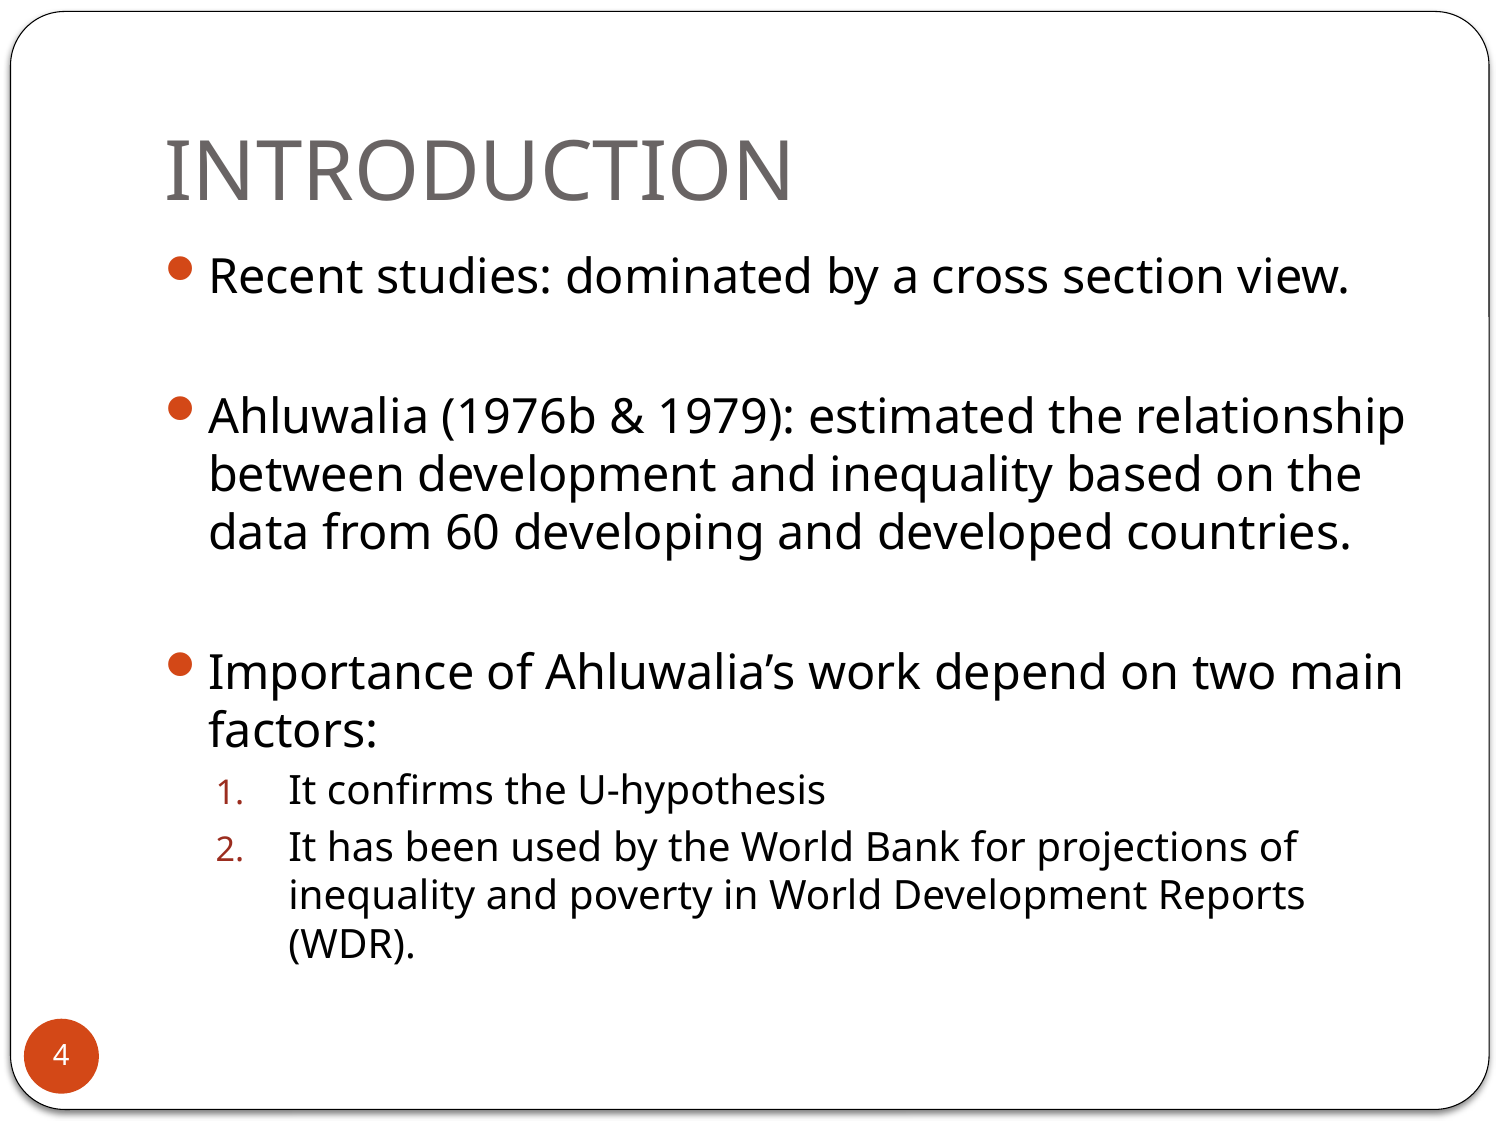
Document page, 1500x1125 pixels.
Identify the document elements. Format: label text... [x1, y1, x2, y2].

title INTRODUCTION [150, 45, 1425, 233]
list Recent studies: dominated by a cross section view. Ahluwalia (1976b & 1979): estimated the relationship between development and inequality based on the data from 60 developing and developed countries. Importance of Ahluwalia’s work depend on two main factors: It confirms the U-hypothesis It has been used by the World Bank for projections of inequality and poverty in World Development Reports (WDR). [150, 237, 1425, 988]
slide_number 4 [23, 1018, 99, 1094]
